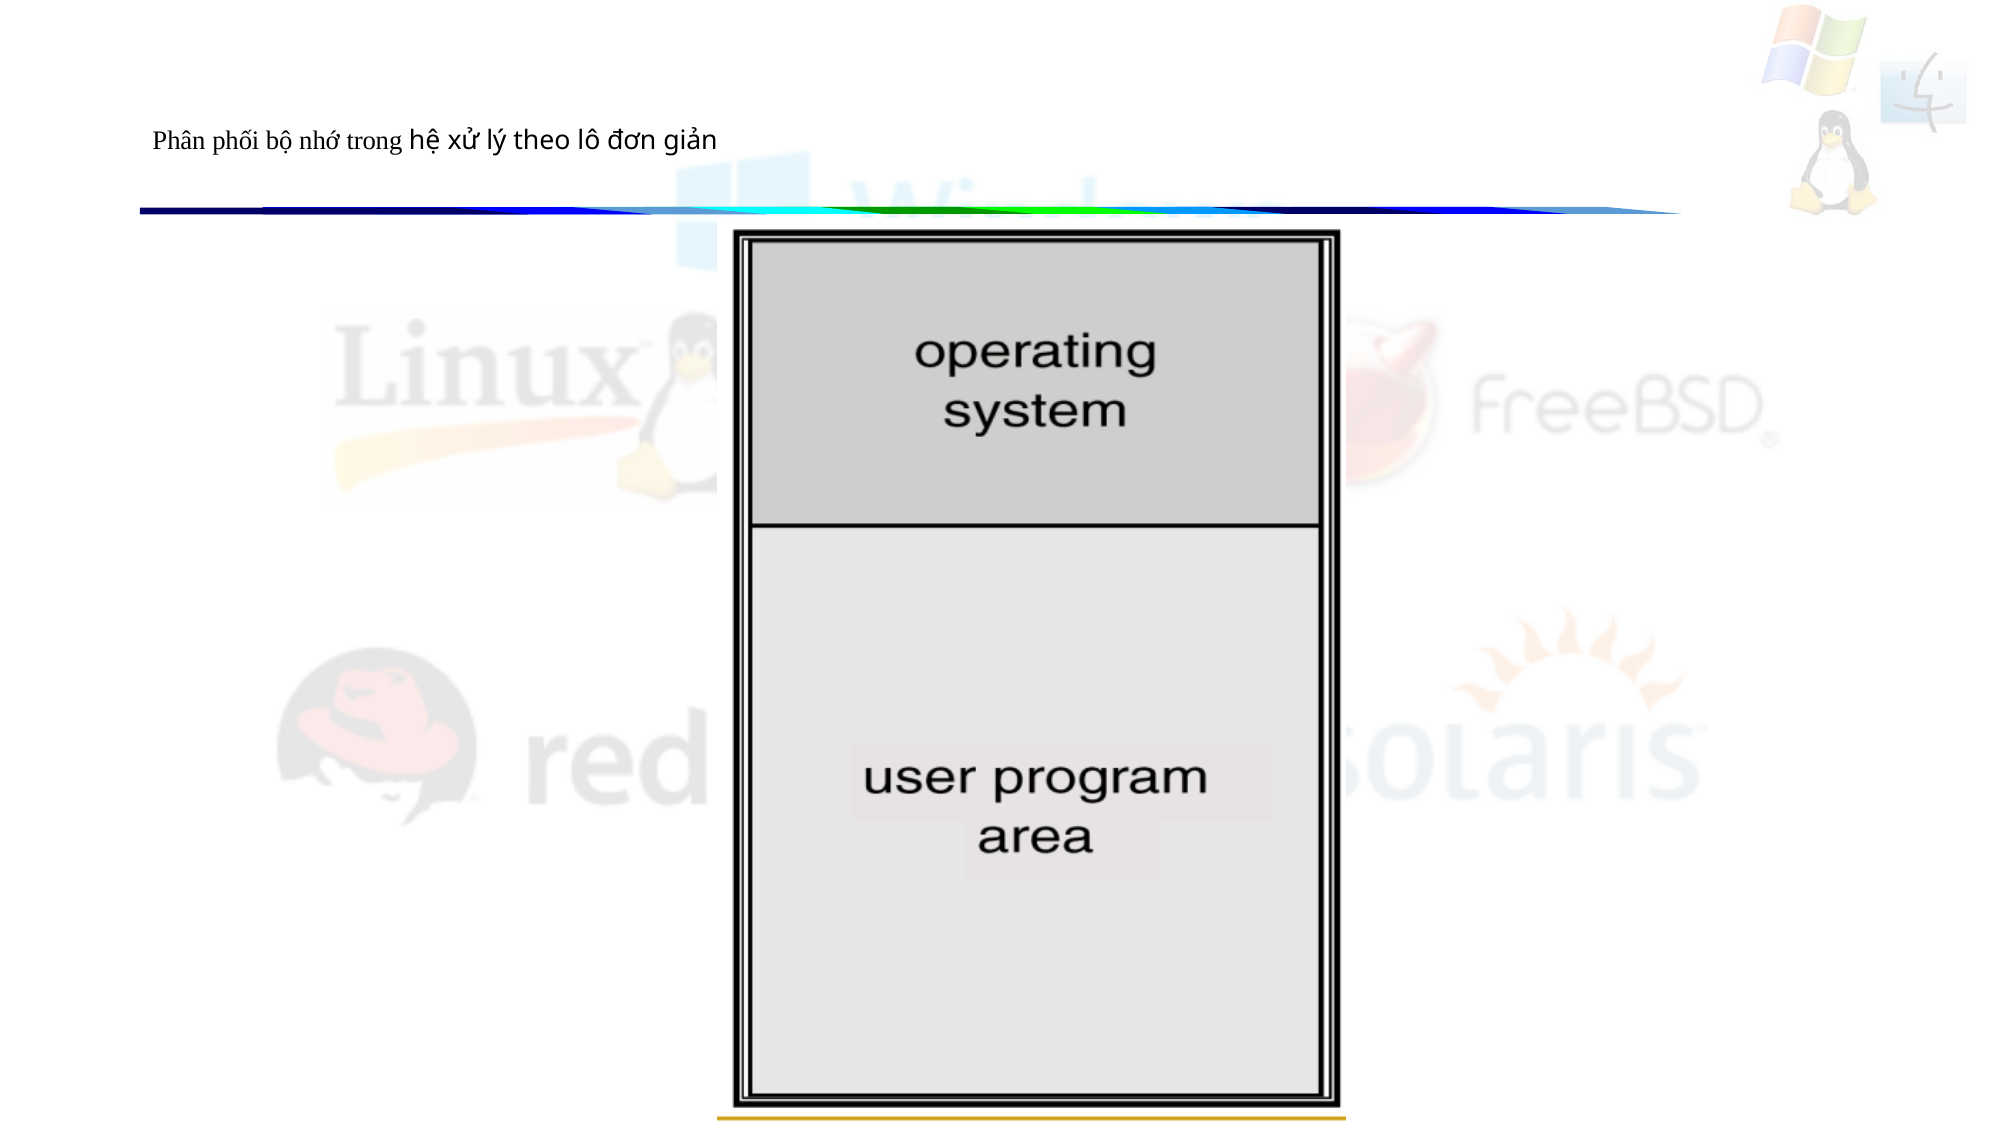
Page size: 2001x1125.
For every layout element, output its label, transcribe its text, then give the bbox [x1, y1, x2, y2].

picture [717, 218, 1346, 1125]
title Phân phối bộ nhớ trong hệ xử lý theo lô đơn giản [137, 59, 1863, 226]
